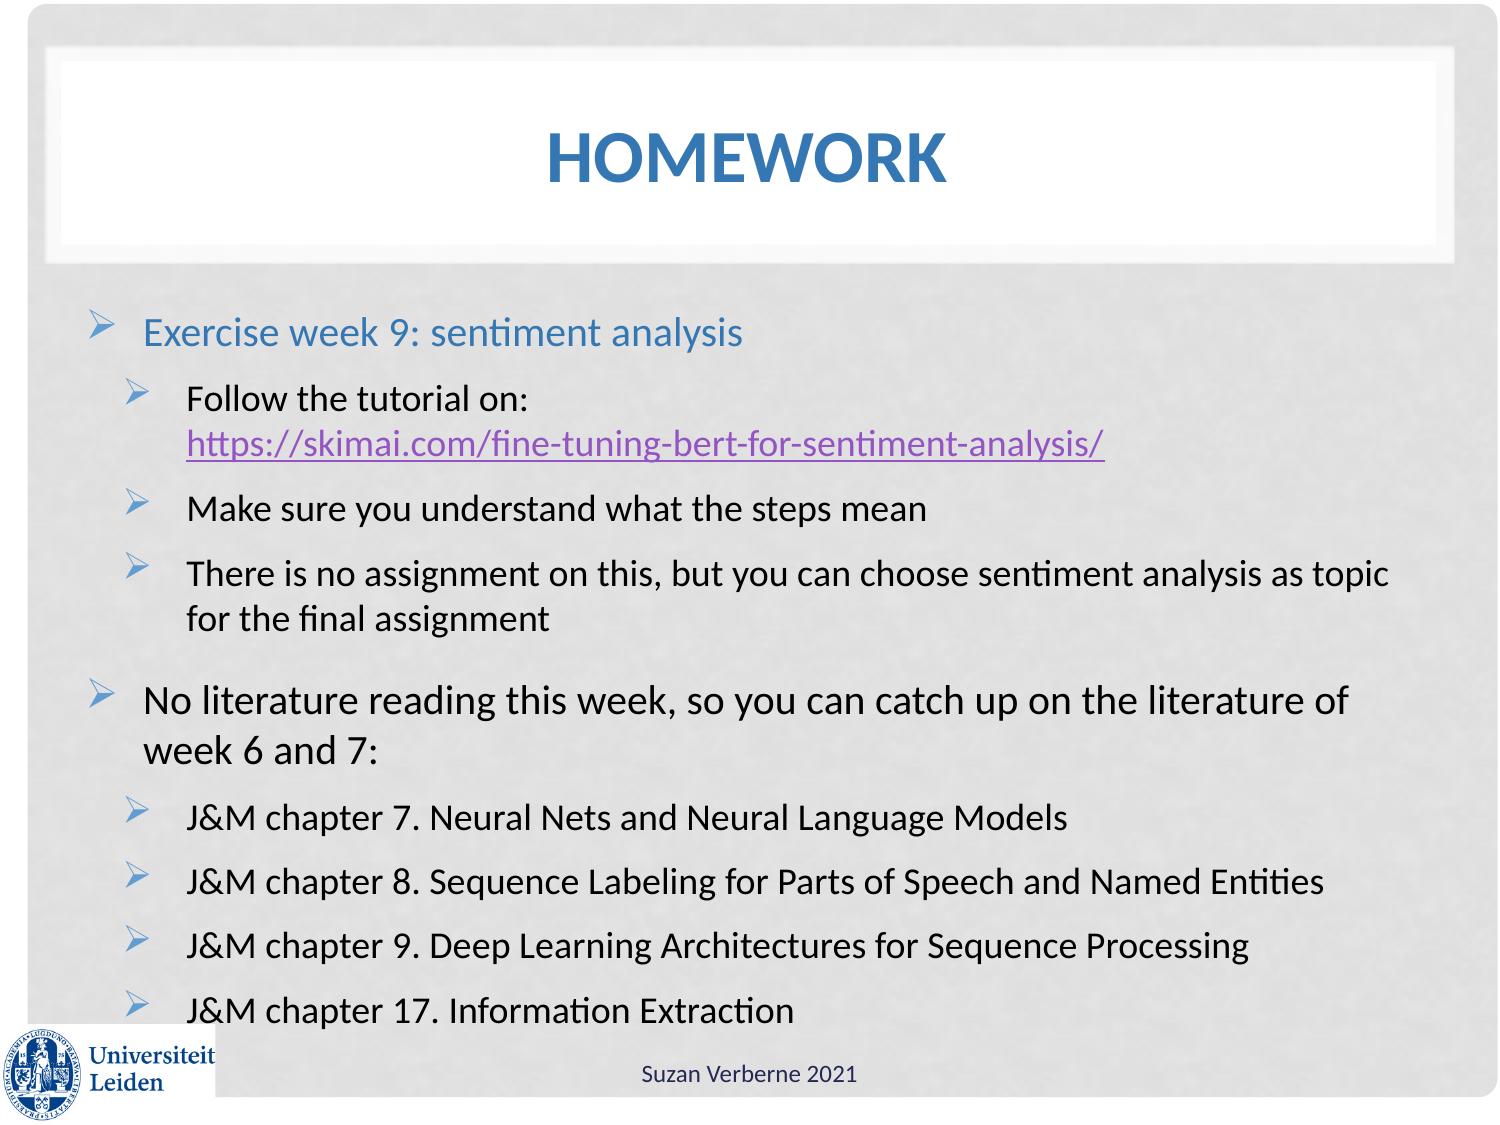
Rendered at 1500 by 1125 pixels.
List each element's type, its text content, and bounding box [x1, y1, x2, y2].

footer Suzan Verberne 2021 [512, 1042, 988, 1103]
picture [0, 1024, 216, 1125]
title Homework [69, 66, 1425, 238]
list Exercise week 9: sentiment analysis Follow the tutorial on: https://skimai.com/fine-tuning-bert-for-sentiment-analysis/ Make sure you understand what the steps mean There is no assignment on this, but you can choose sentiment analysis as topic for the final assignment No literature reading this week, so you can catch up on the literature of week 6 and 7: J&M chapter 7. Neural Nets and Neural Language Models J&M chapter 8. Sequence Labeling for Parts of Speech and Named Entities J&M chapter 9. Deep Learning Architectures for Sequence Processing J&M chapter 17. Information Extraction [70, 297, 1446, 1043]
